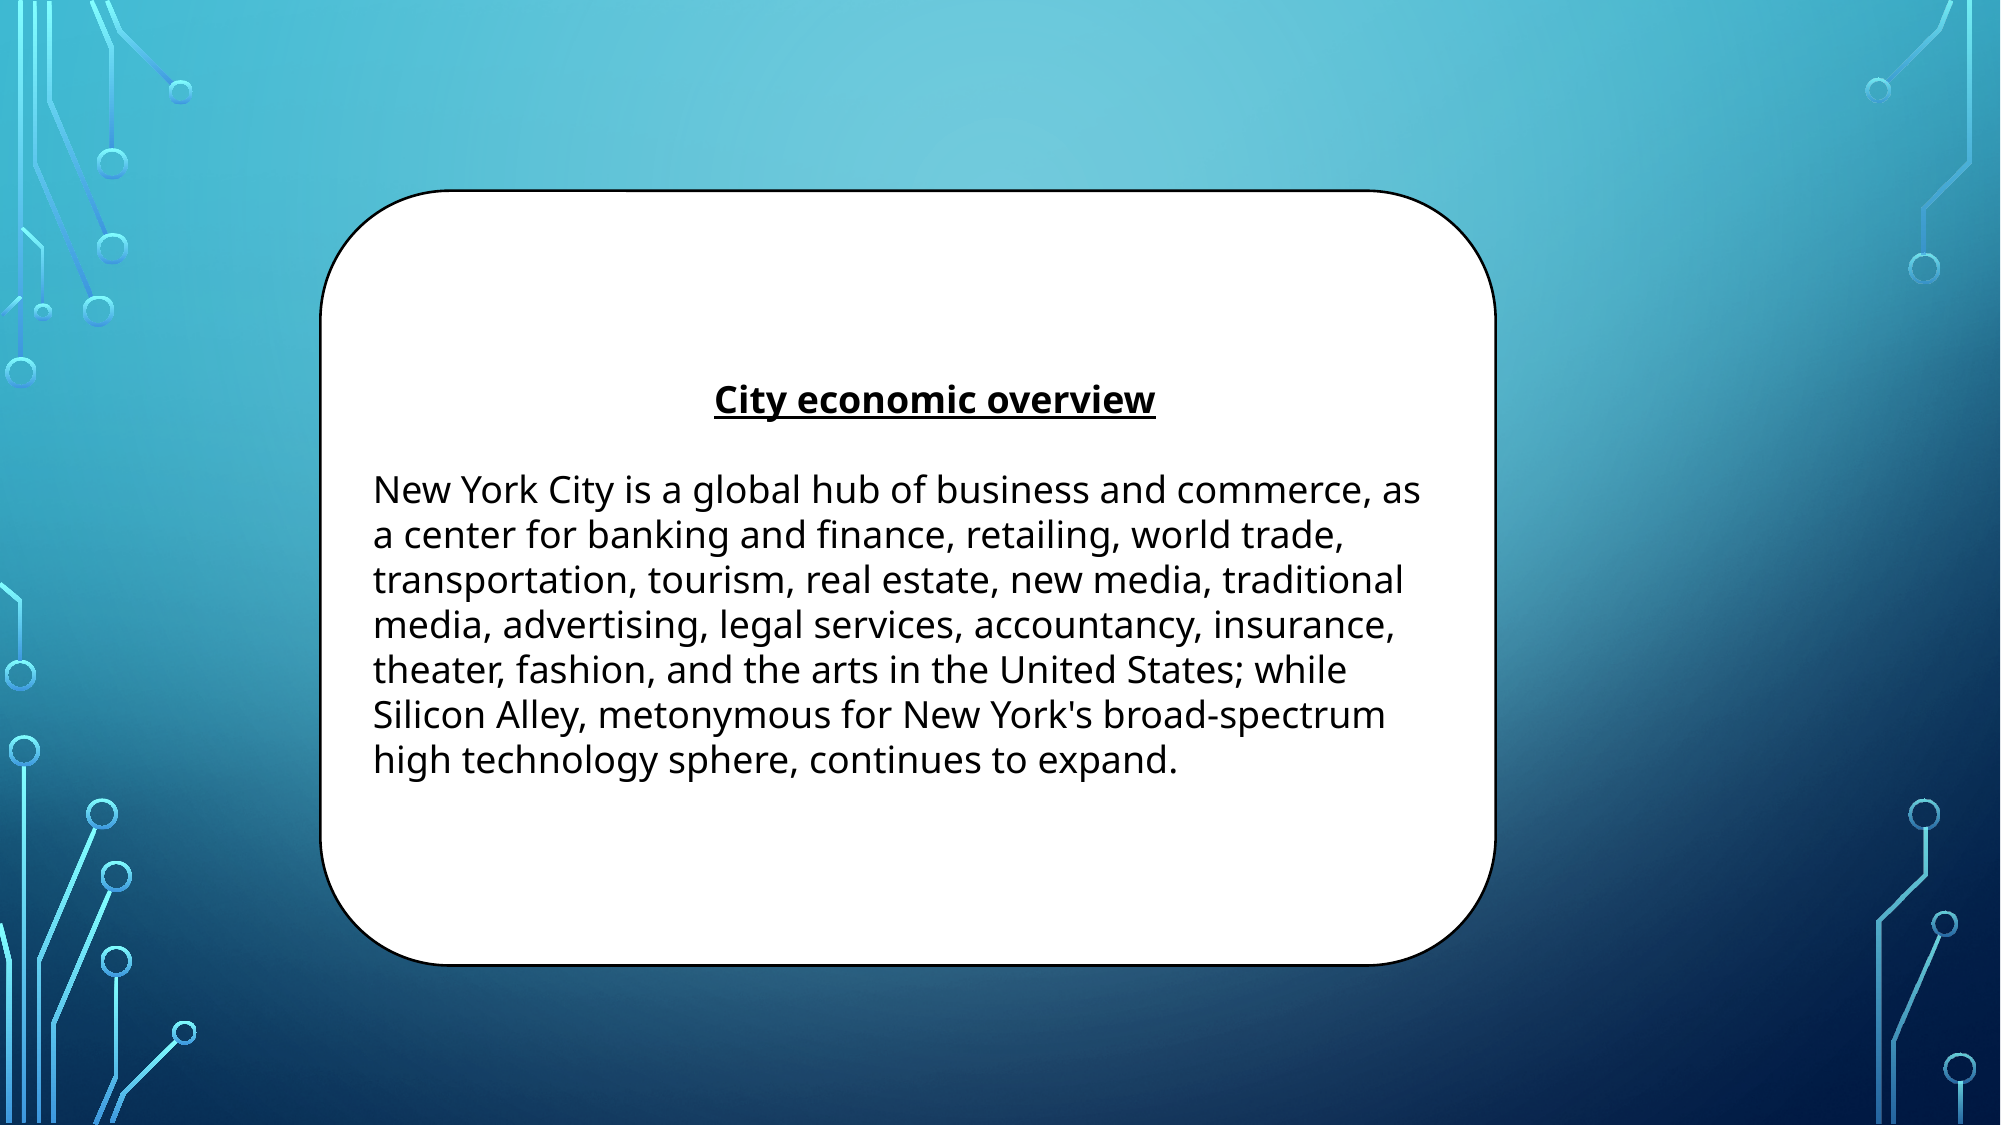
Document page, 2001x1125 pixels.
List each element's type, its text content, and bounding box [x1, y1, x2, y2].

text_box City economic overview New York City is a global hub of business and commerce, as a center for banking and finance, retailing, world trade, transportation, tourism, real estate, new media, traditional media, advertising, legal services, accountancy, insurance, theater, fashion, and the arts in the United States; while Silicon Alley, metonymous for New York's broad-spectrum high technology sphere, continues to expand. [319, 189, 1497, 967]
